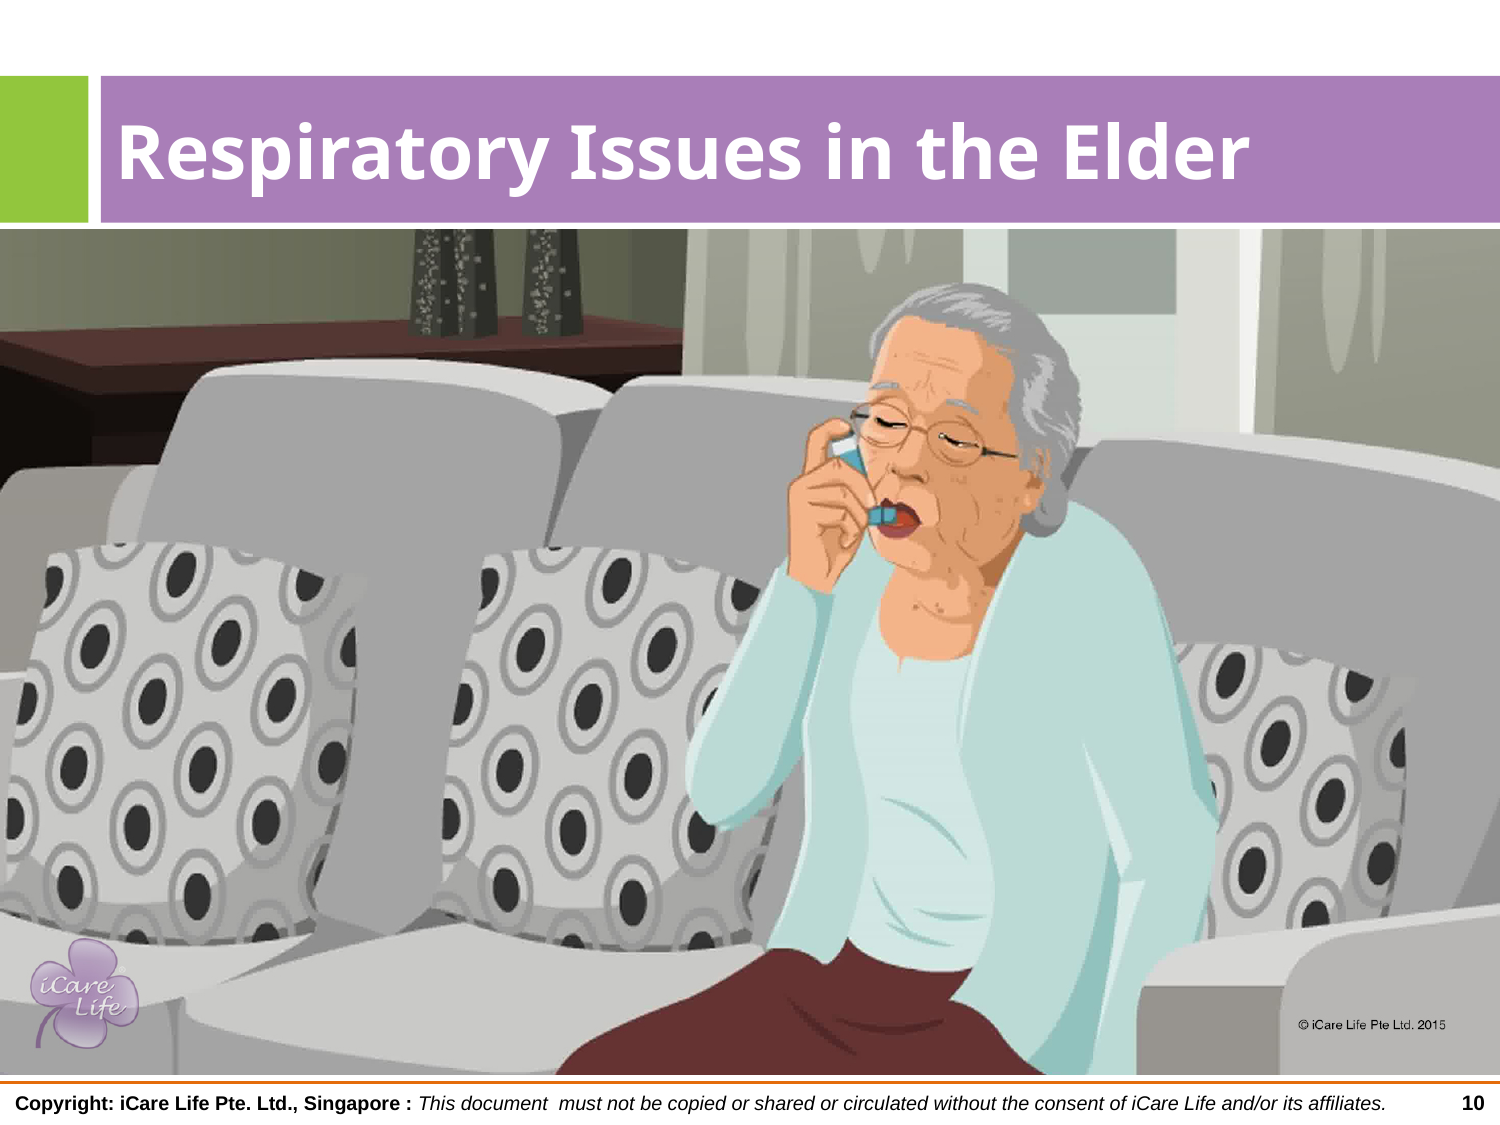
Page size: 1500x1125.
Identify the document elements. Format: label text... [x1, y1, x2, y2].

text_box Respiratory Issues in the Elder [100, 75, 1500, 223]
text_box [0, 75, 89, 223]
picture [0, 228, 1500, 1076]
text_box Copyright: iCare Life Pte. Ltd., Singapore : This document must not be copied or shared or circulated without the consent of iCare Life and/or its affiliates. [0, 1091, 1500, 1122]
